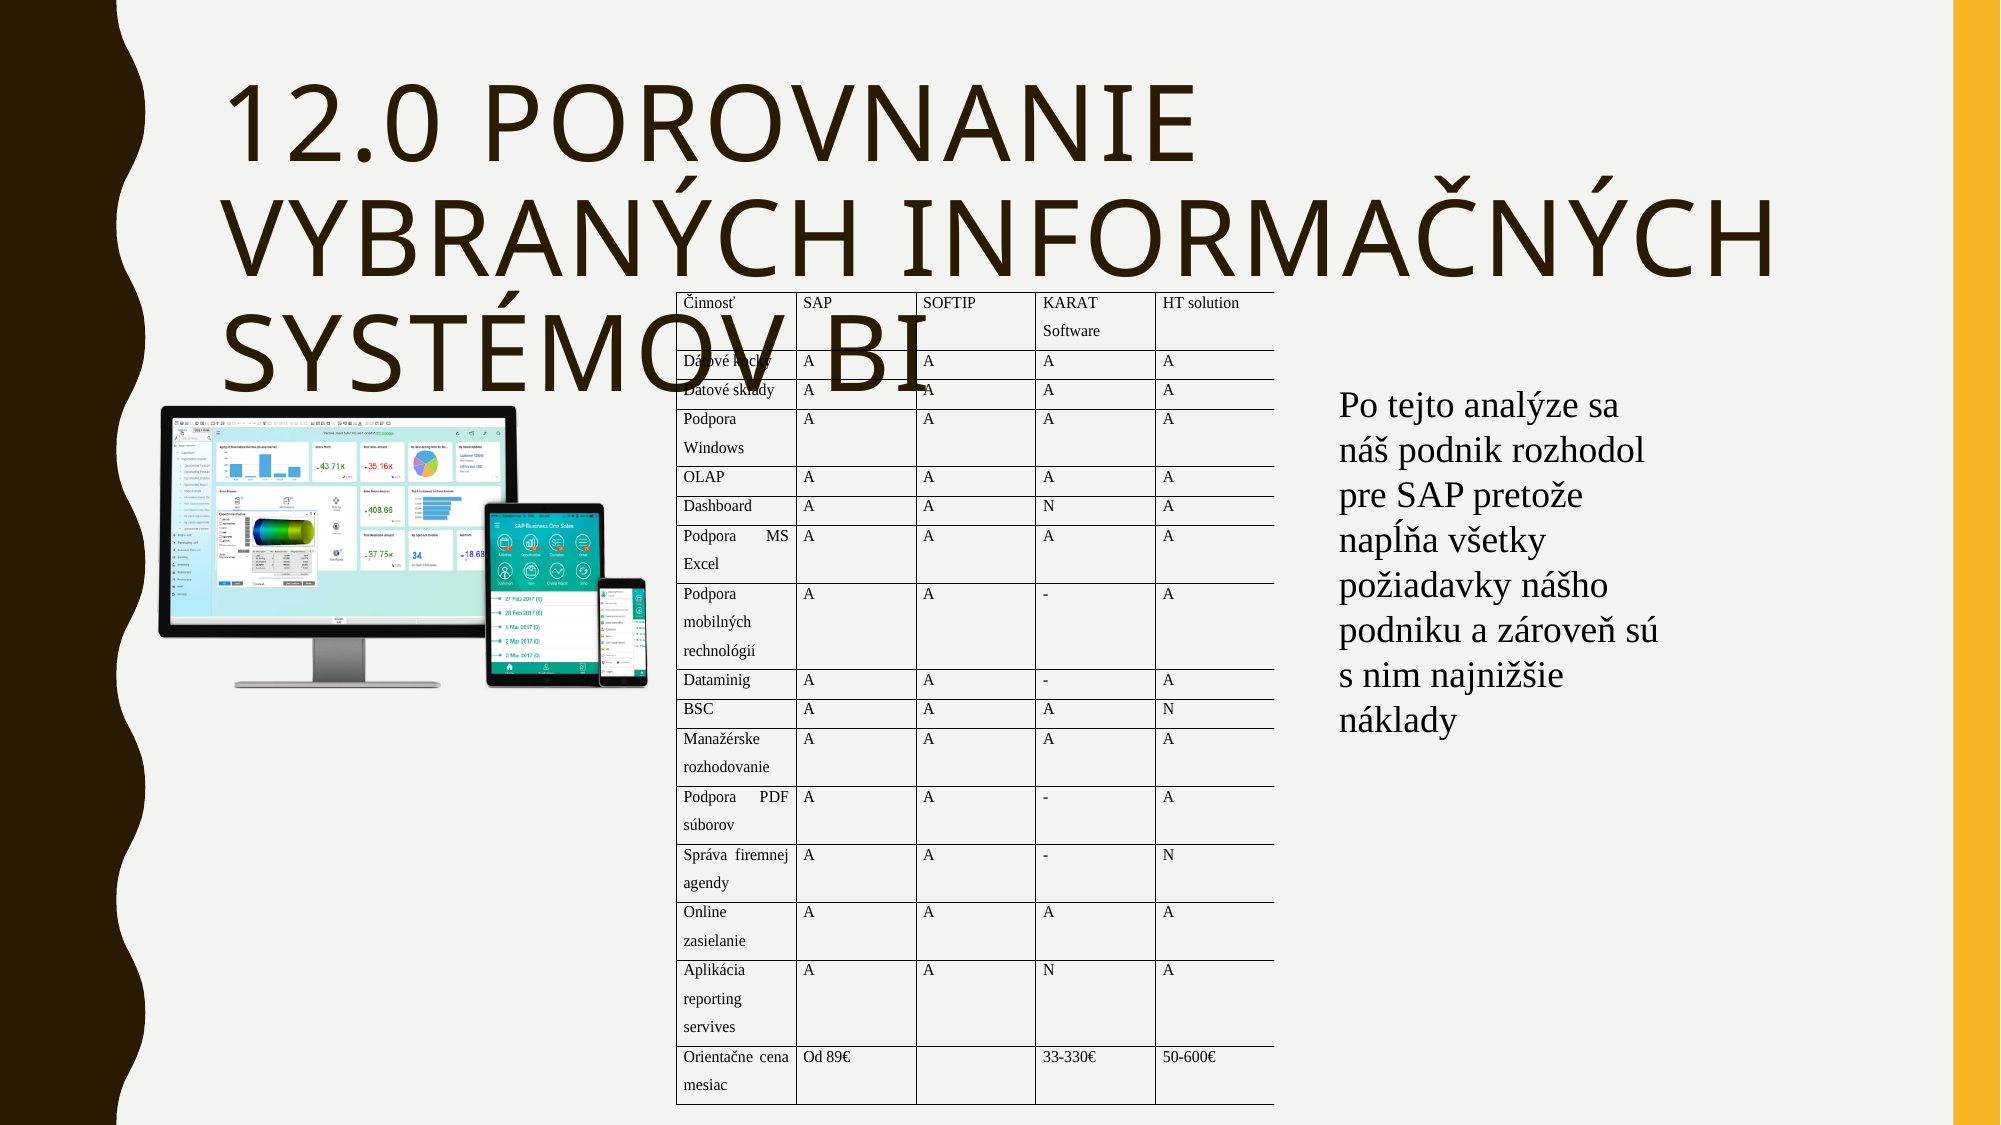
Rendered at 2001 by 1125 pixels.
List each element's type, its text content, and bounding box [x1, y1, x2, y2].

title 12.0 POROVNANIE VYBRANÝCH INFORMAČNÝCH SYSTÉMOV BI [205, 62, 1875, 308]
text_box Po tejto analýze sa náš podnik rozhodol pre SAP pretože napĺňa všetky požiadavky nášho podniku a zároveň sú s nim najnižšie náklady [1324, 373, 1683, 748]
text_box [675, 291, 1275, 1125]
picture [157, 405, 652, 691]
